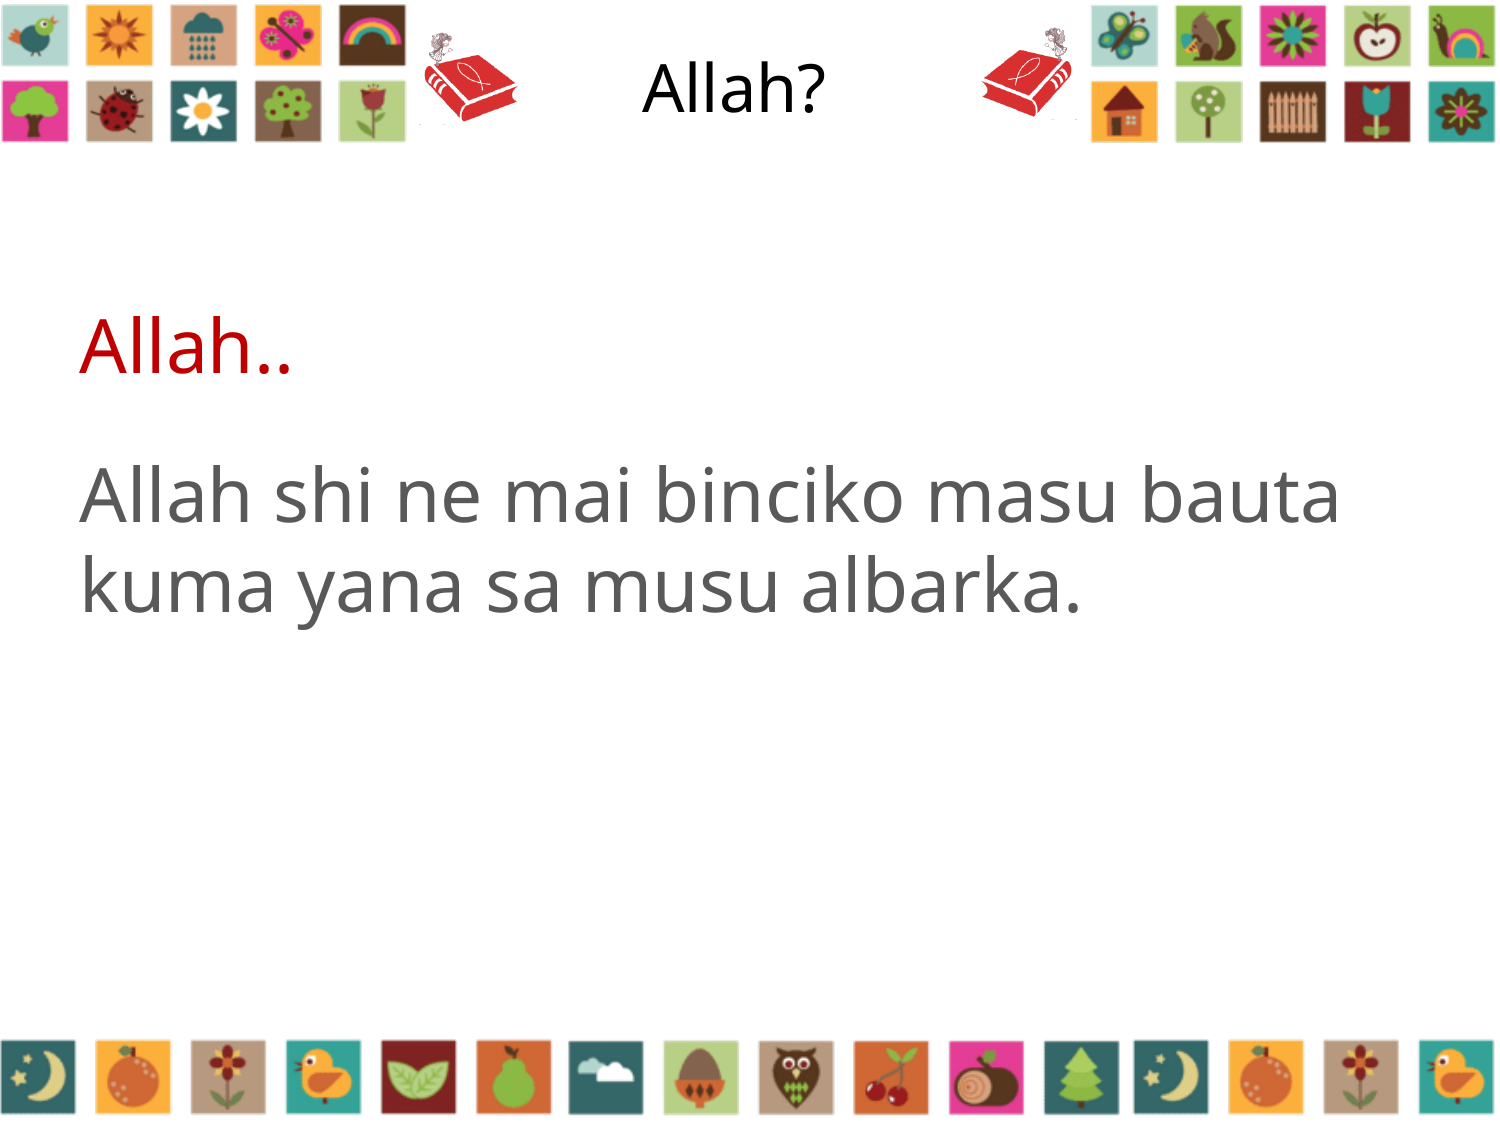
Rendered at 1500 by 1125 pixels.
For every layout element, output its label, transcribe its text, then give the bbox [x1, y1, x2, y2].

picture [0, 3, 550, 150]
text_box Allah? [544, 38, 1076, 134]
text_box Allah shi ne mai binciko masu bauta kuma yana sa musu albarka. [64, 440, 1412, 635]
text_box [0, 1028, 1500, 1118]
picture [950, 3, 1500, 150]
text_box Allah.. [64, 290, 1412, 396]
